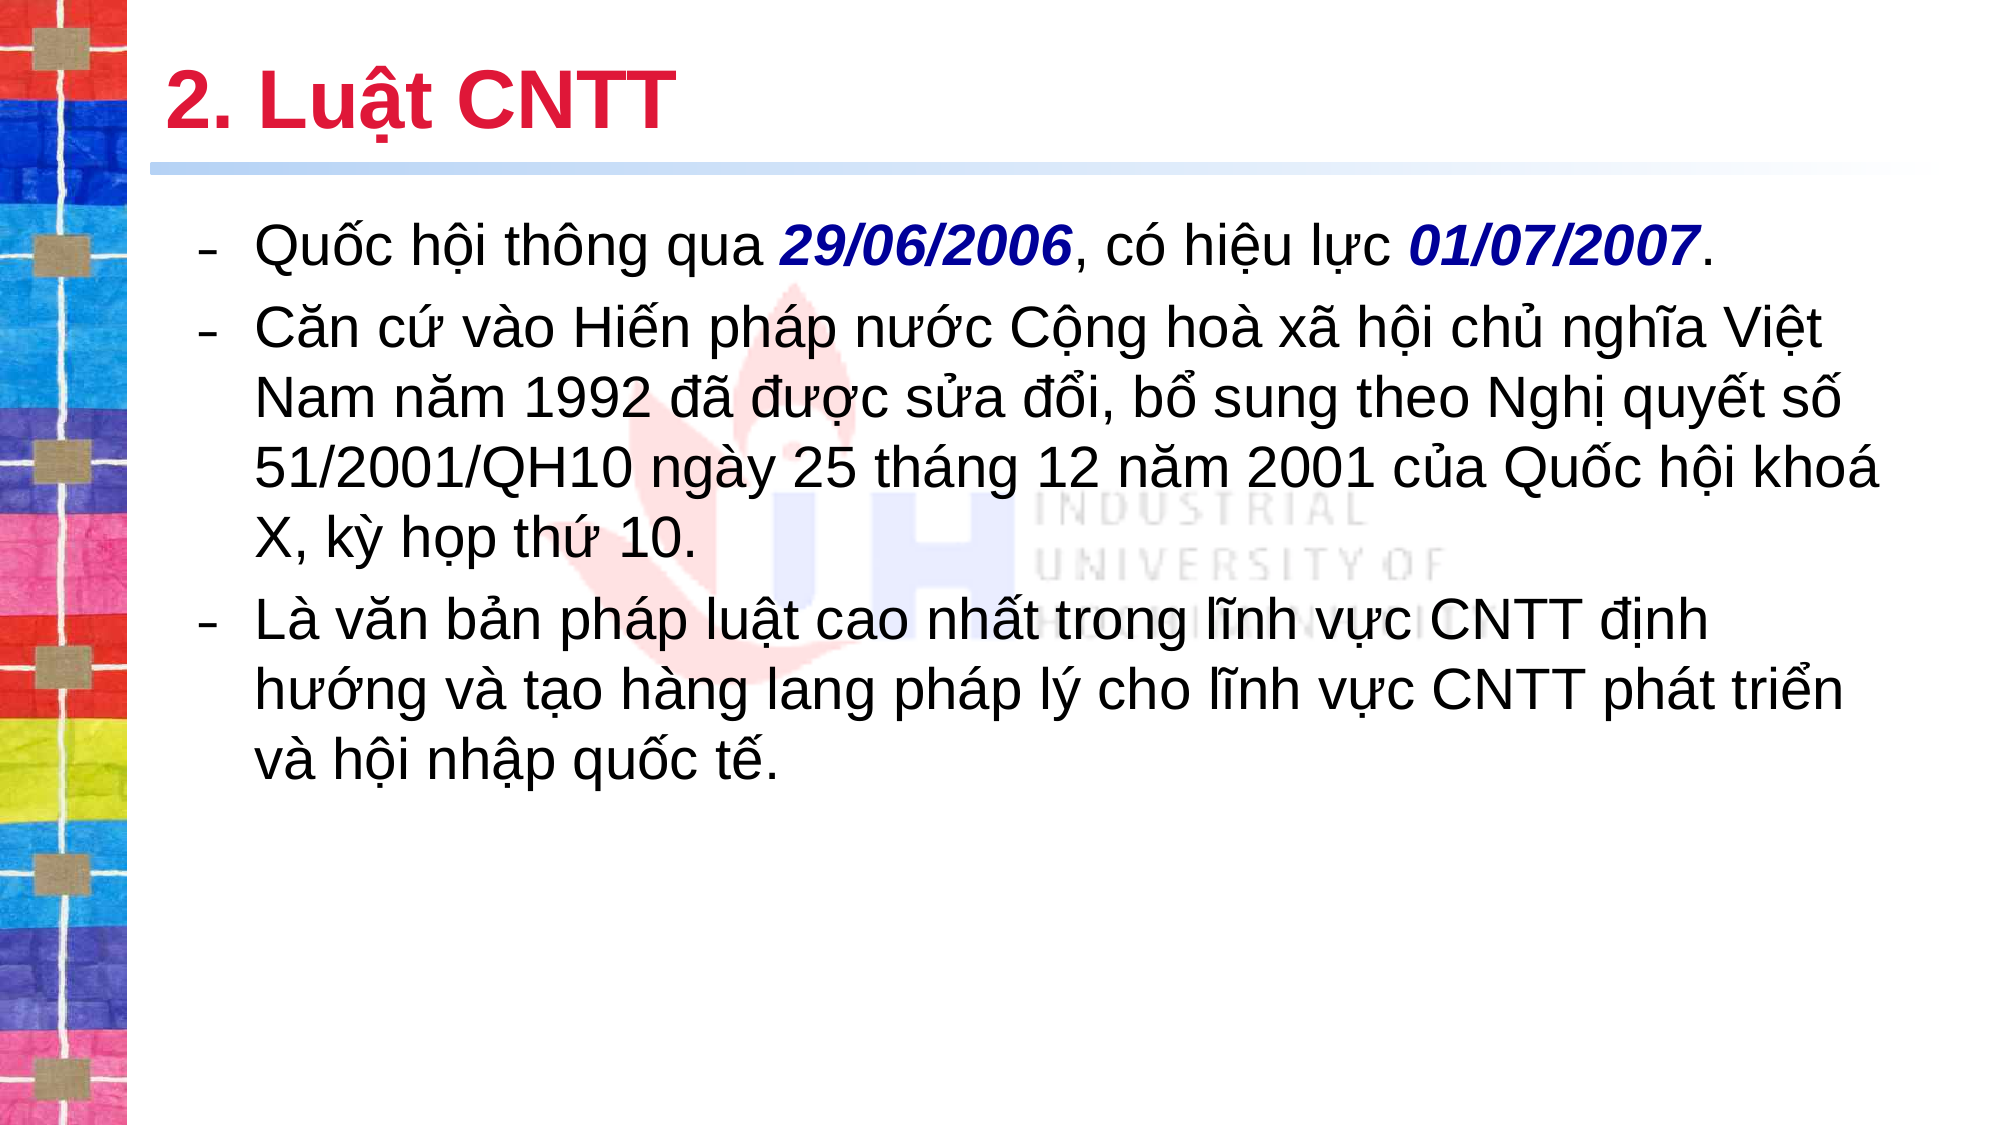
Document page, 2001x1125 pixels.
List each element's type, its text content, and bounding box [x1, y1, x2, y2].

list Quốc hội thông qua 29/06/2006, có hiệu lực 01/07/2007. Căn cứ vào Hiến pháp nước Cộng hoà xã hội chủ nghĩa Việt Nam năm 1992 đã được sửa đổi, bổ sung theo Nghị quyết số 51/2001/QH10 ngày 25 tháng 12 năm 2001 của Quốc hội khoá X, kỳ họp thứ 10. Là văn bản pháp luật cao nhất trong lĩnh vực CNTT định hướng và tạo hàng lang pháp lý cho lĩnh vực CNTT phát triển và hội nhập quốc tế. [183, 200, 1917, 1009]
title 2. Luật CNTT [150, 37, 1950, 175]
picture [0, 0, 127, 1125]
